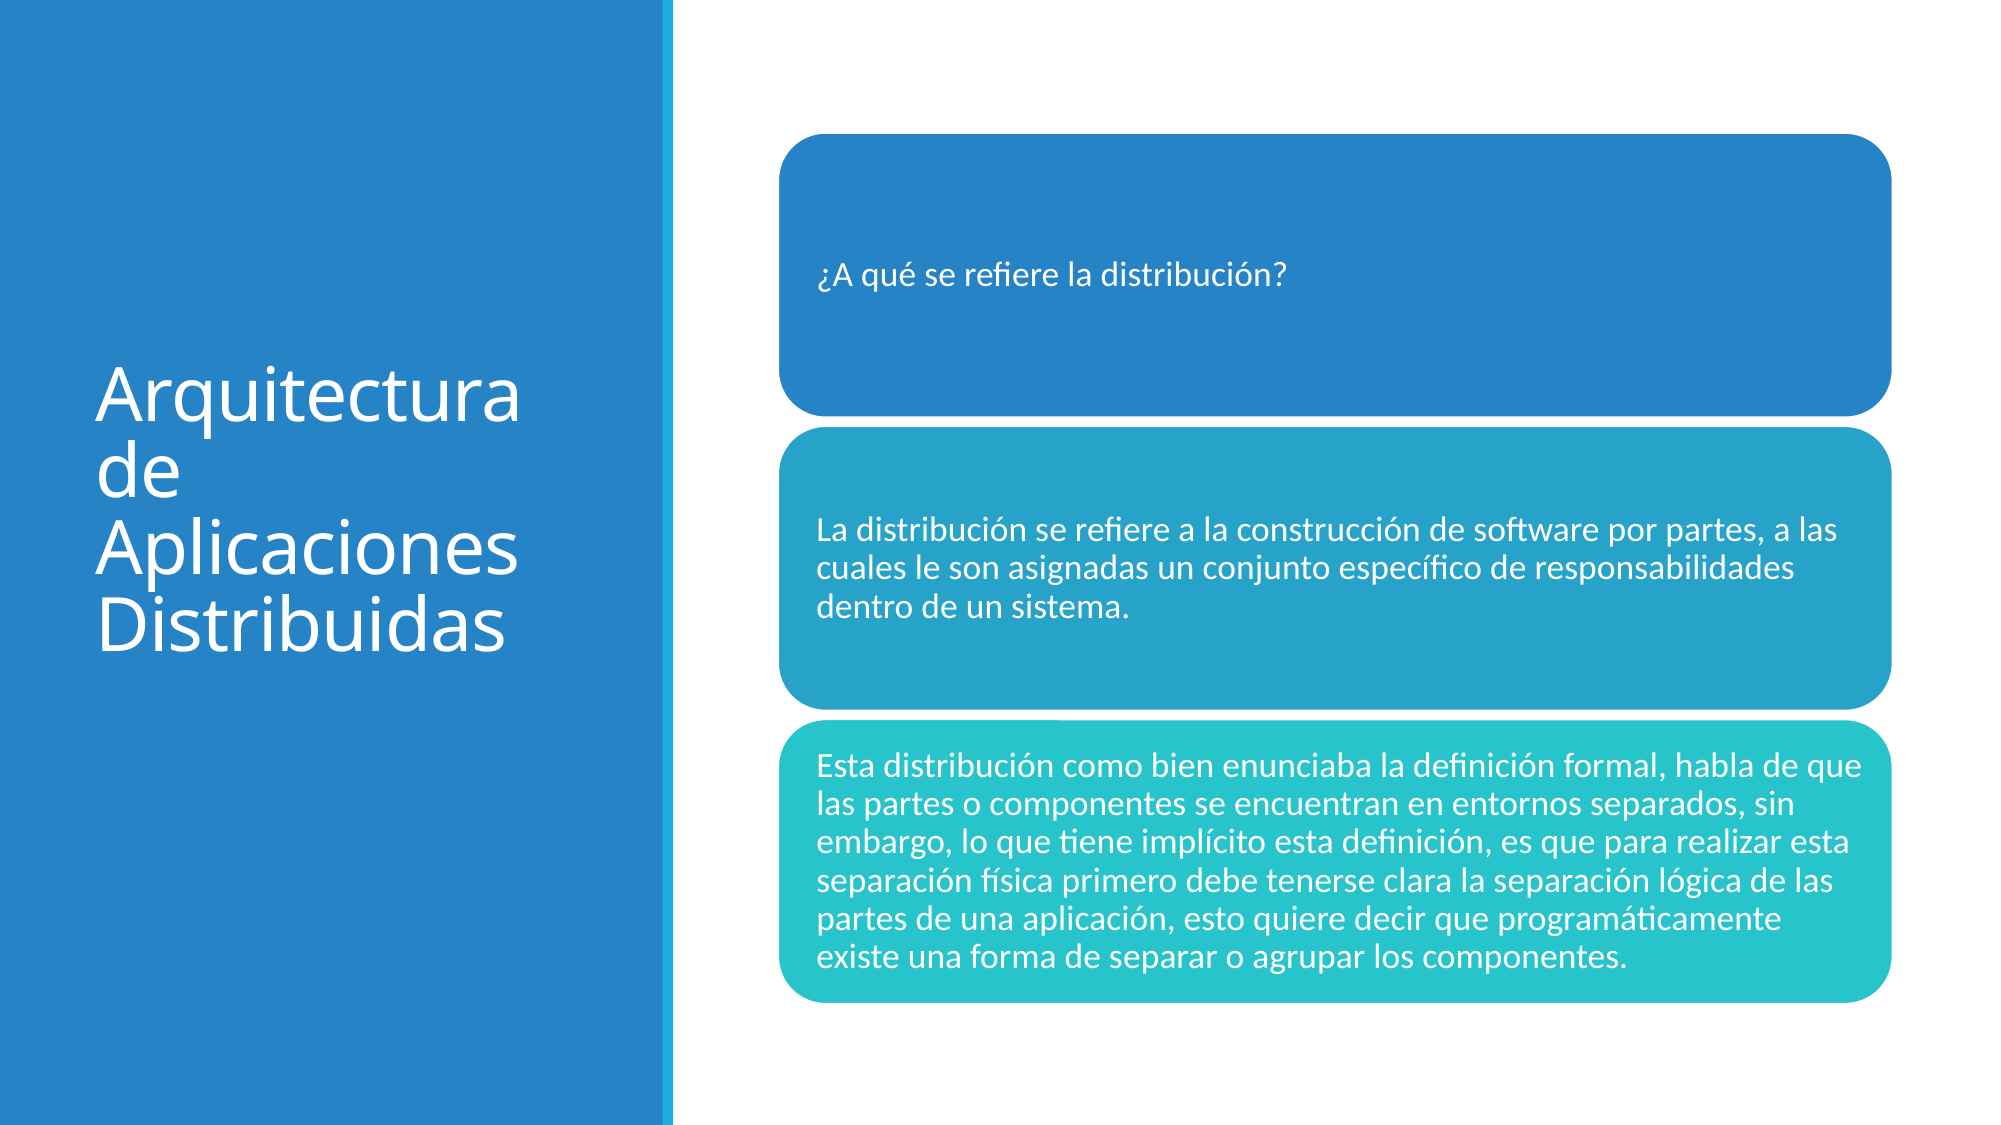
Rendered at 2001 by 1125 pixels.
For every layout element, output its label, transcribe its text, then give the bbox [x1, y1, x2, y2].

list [777, 104, 1894, 1033]
text_box [674, 0, 2000, 1125]
text_box [661, 0, 674, 1125]
title Arquitectura de Aplicaciones Distribuidas [80, 84, 587, 1032]
text_box [0, 0, 661, 1125]
